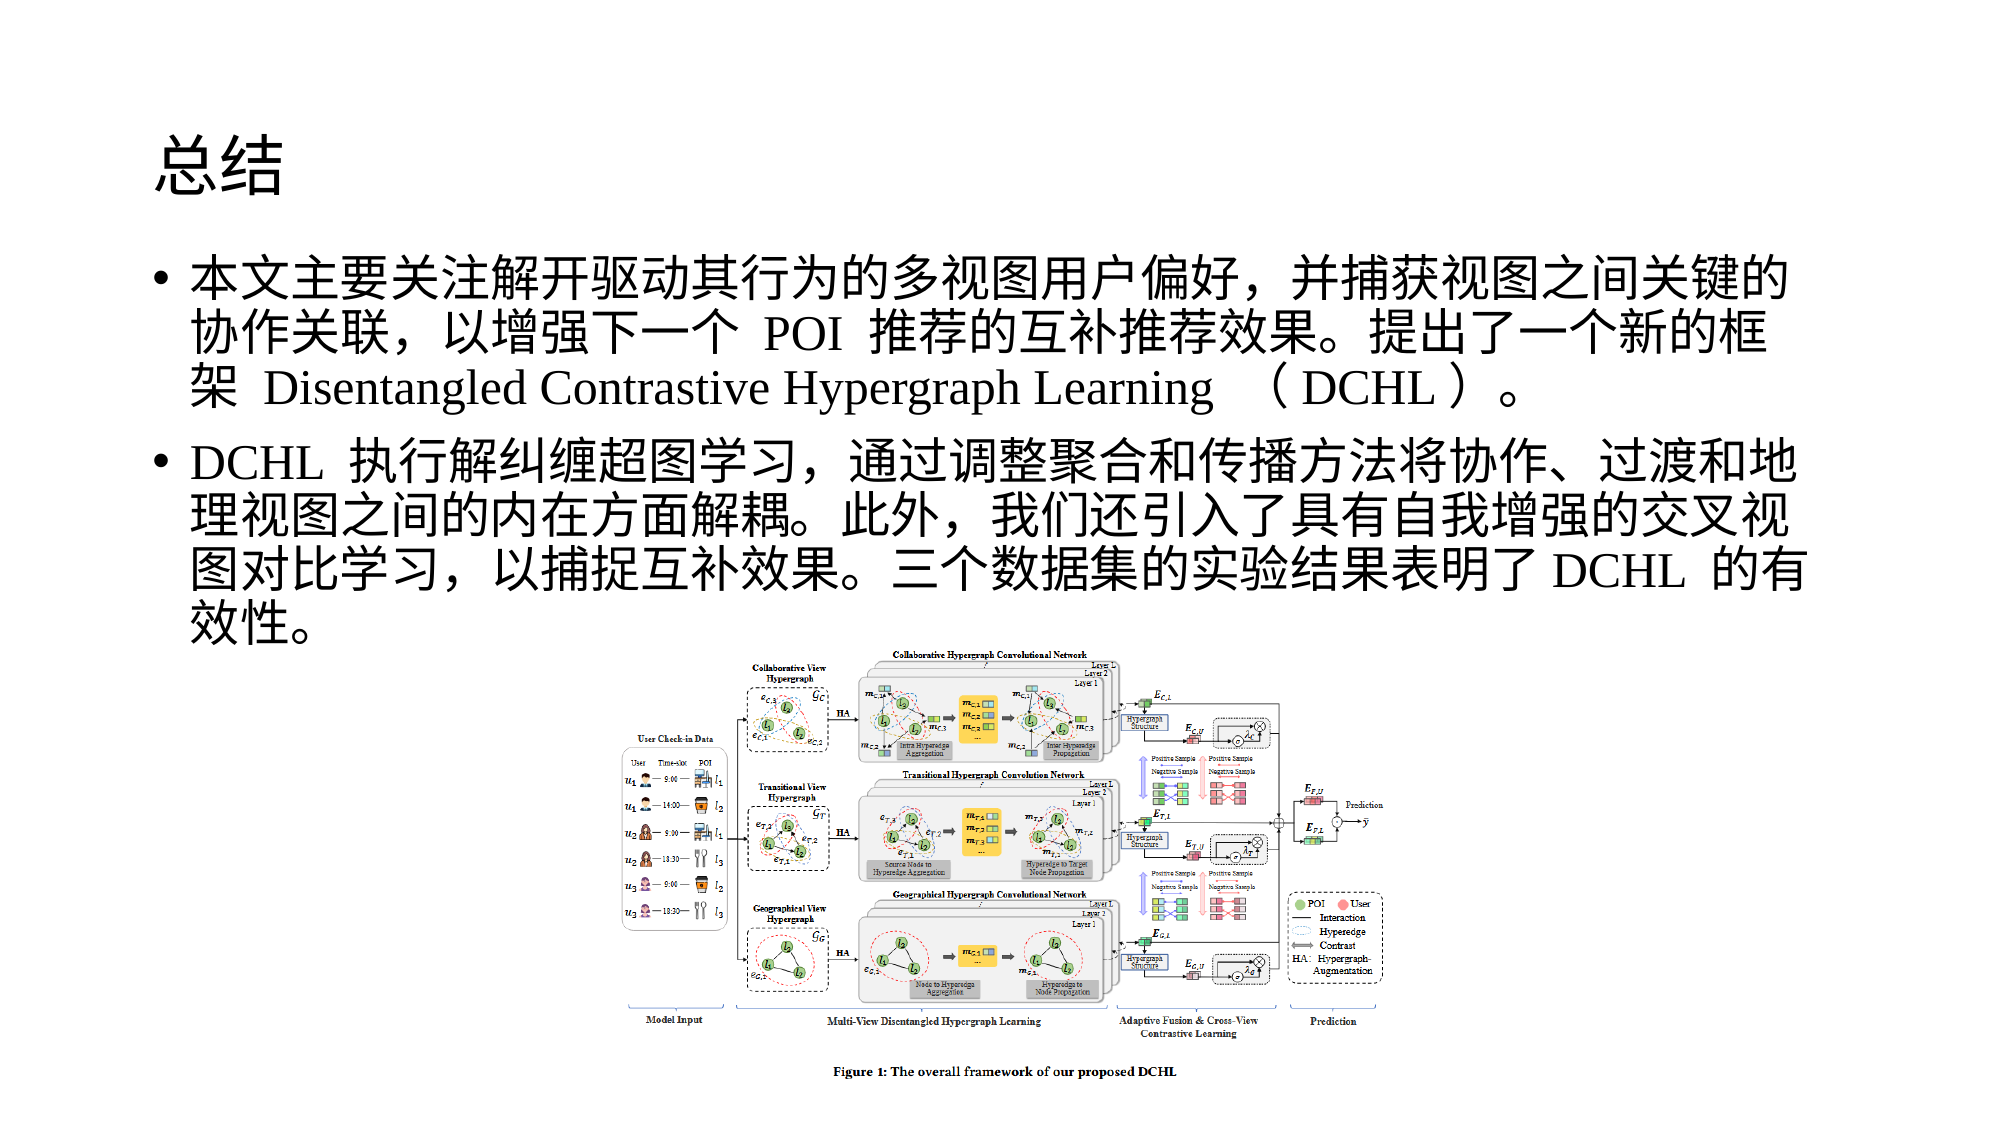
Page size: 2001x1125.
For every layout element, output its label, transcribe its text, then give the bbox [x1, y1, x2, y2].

title 总结 [137, 59, 1863, 278]
list 本文主要关注解开驱动其行为的多视图用户偏好，并捕获视图之间关键的协作关联，以增强下一个 POI 推荐的互补推荐效果。提出了一个新的框架 Disentangled Contrastive Hypergraph Learning （DCHL）。 DCHL 执行解纠缠超图学习，通过调整聚合和传播方法将协作、过渡和地理视图之间的内在方面解耦。此外，我们还引入了具有自我增强的交叉视图对比学习，以捕捉互补效果。三个数据集的实验结果表明了DCHL 的有效性。 [137, 245, 1827, 960]
picture [615, 642, 1385, 1083]
